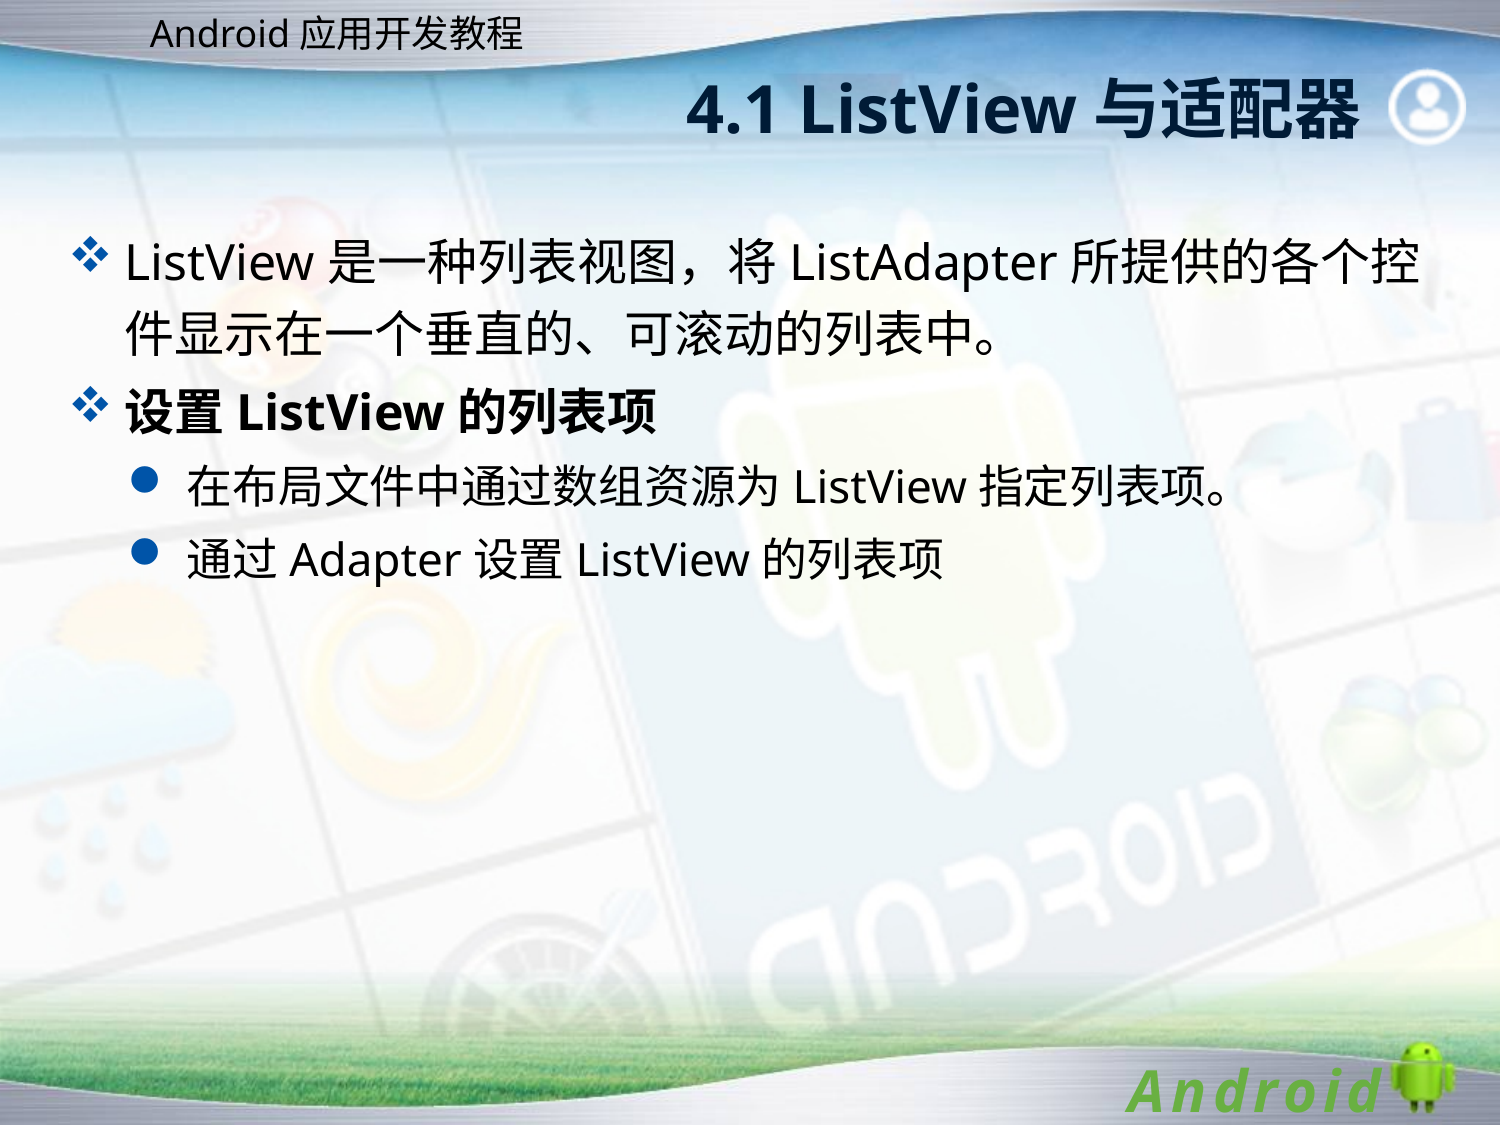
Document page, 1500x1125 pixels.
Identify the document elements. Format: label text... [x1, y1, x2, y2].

picture [0, 1, 1500, 1125]
title 4.1 ListView与适配器 [213, 66, 1377, 147]
list ListView是一种列表视图，将ListAdapter所提供的各个控件显示在一个垂直的、可滚动的列表中。 设置ListView的列表项 在布局文件中通过数组资源为ListView指定列表项。 通过Adapter设置ListView的列表项 [52, 210, 1460, 1036]
